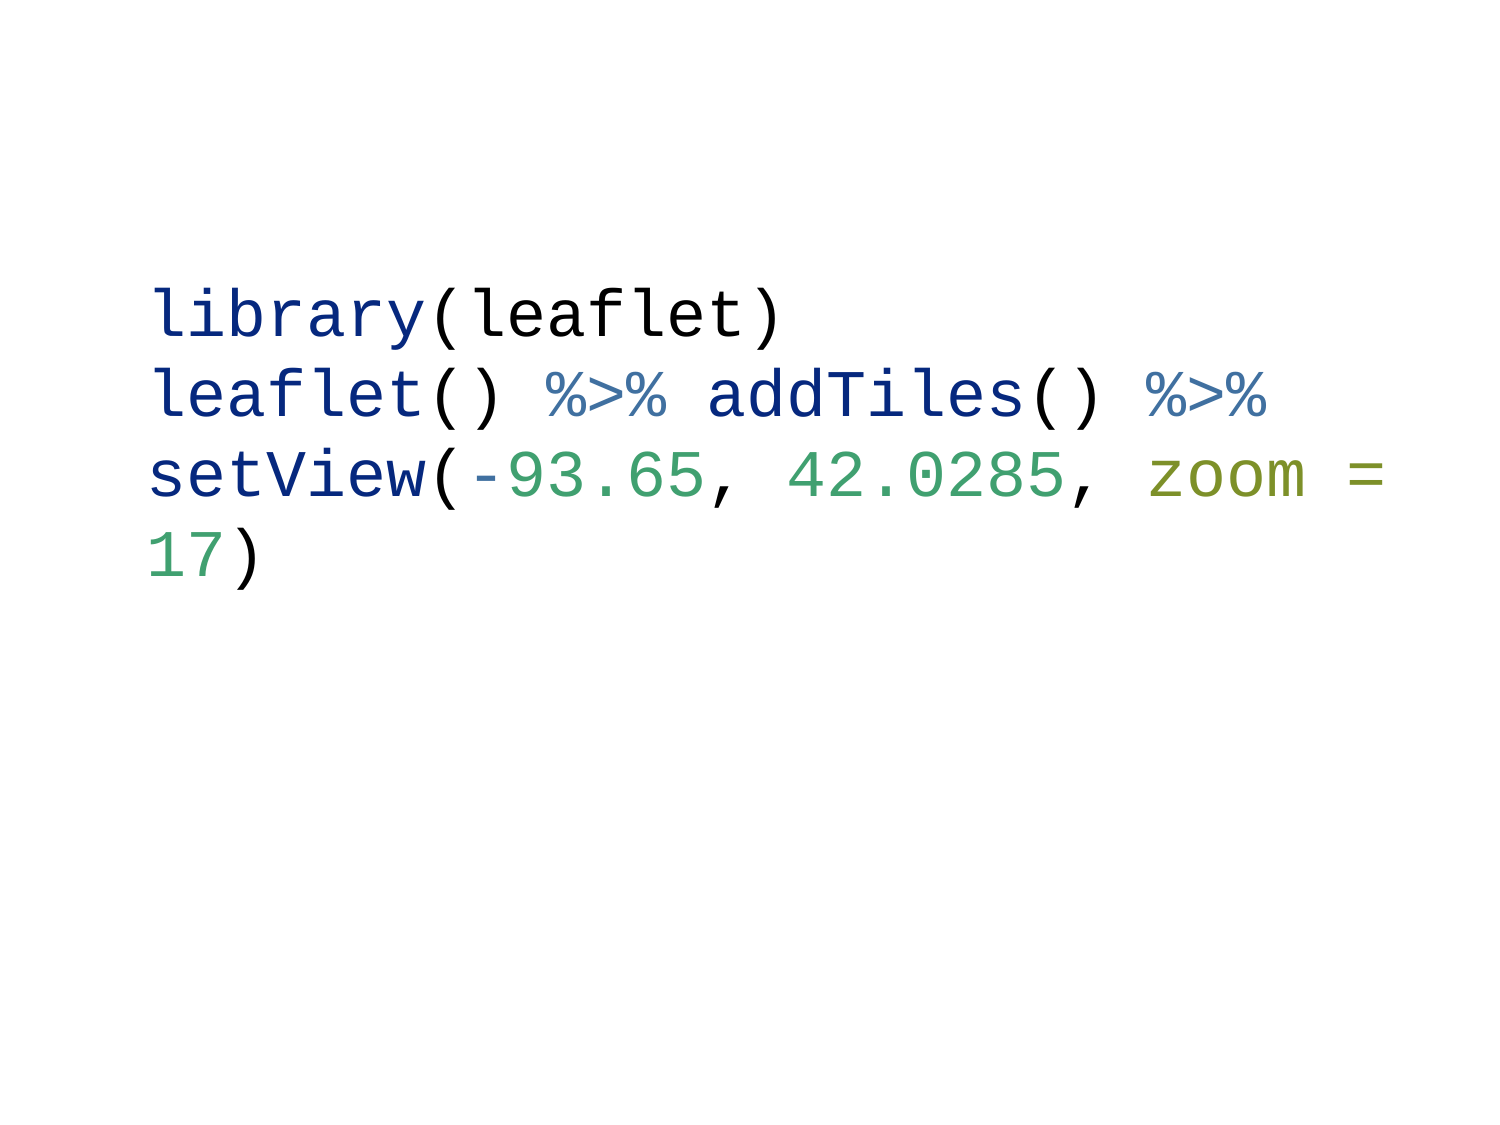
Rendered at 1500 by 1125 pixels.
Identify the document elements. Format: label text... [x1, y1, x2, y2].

list library(leaflet) leaflet() %>% addTiles() %>% setView(-93.65, 42.0285, zoom = 17) [75, 262, 1425, 1005]
